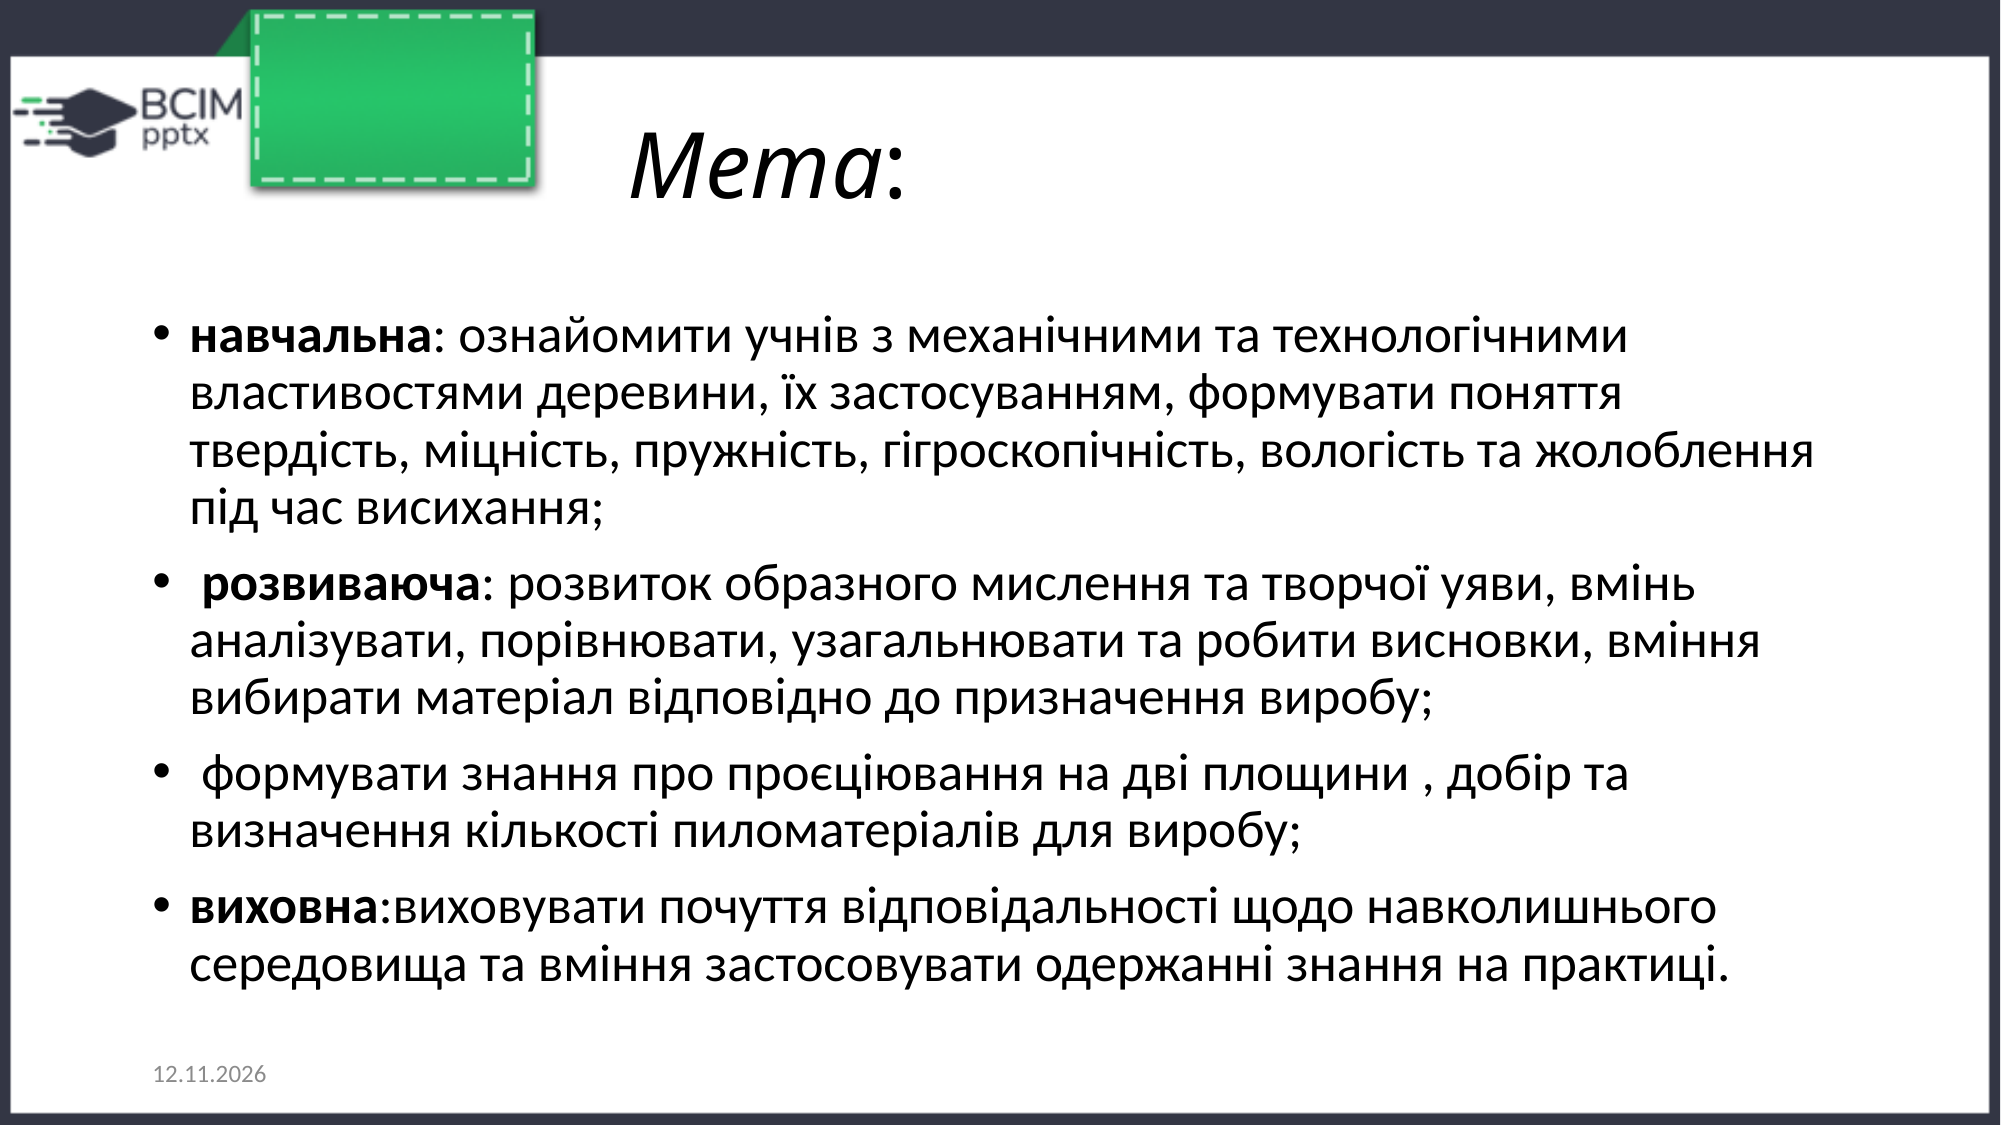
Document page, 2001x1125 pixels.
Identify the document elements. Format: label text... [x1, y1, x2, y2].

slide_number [137, 1042, 588, 1103]
list навчальна: ознайомити учнів з механічними та технологічними властивостями деревини, їх застосуванням, формувати поняття твердість, міцність, пружність, гігроскопічність, вологість та жолоблення під час висихання; розвиваюча: розвиток образного мислення та творчої уяви, вмінь аналізувати, порівнювати, узагальнювати та робити висновки, вміння вибирати матеріал відповідно до призначення виробу; формувати знання про проєціювання на дві площини , добір та визначення кількості пиломатеріалів для виробу; виховна:виховувати почуття відповідальності щодо навколишнього середовища та вміння застосовувати одержанні знання на практиці. [137, 299, 1863, 1014]
title Мета: [612, 59, 1863, 278]
picture [0, 0, 2001, 1125]
